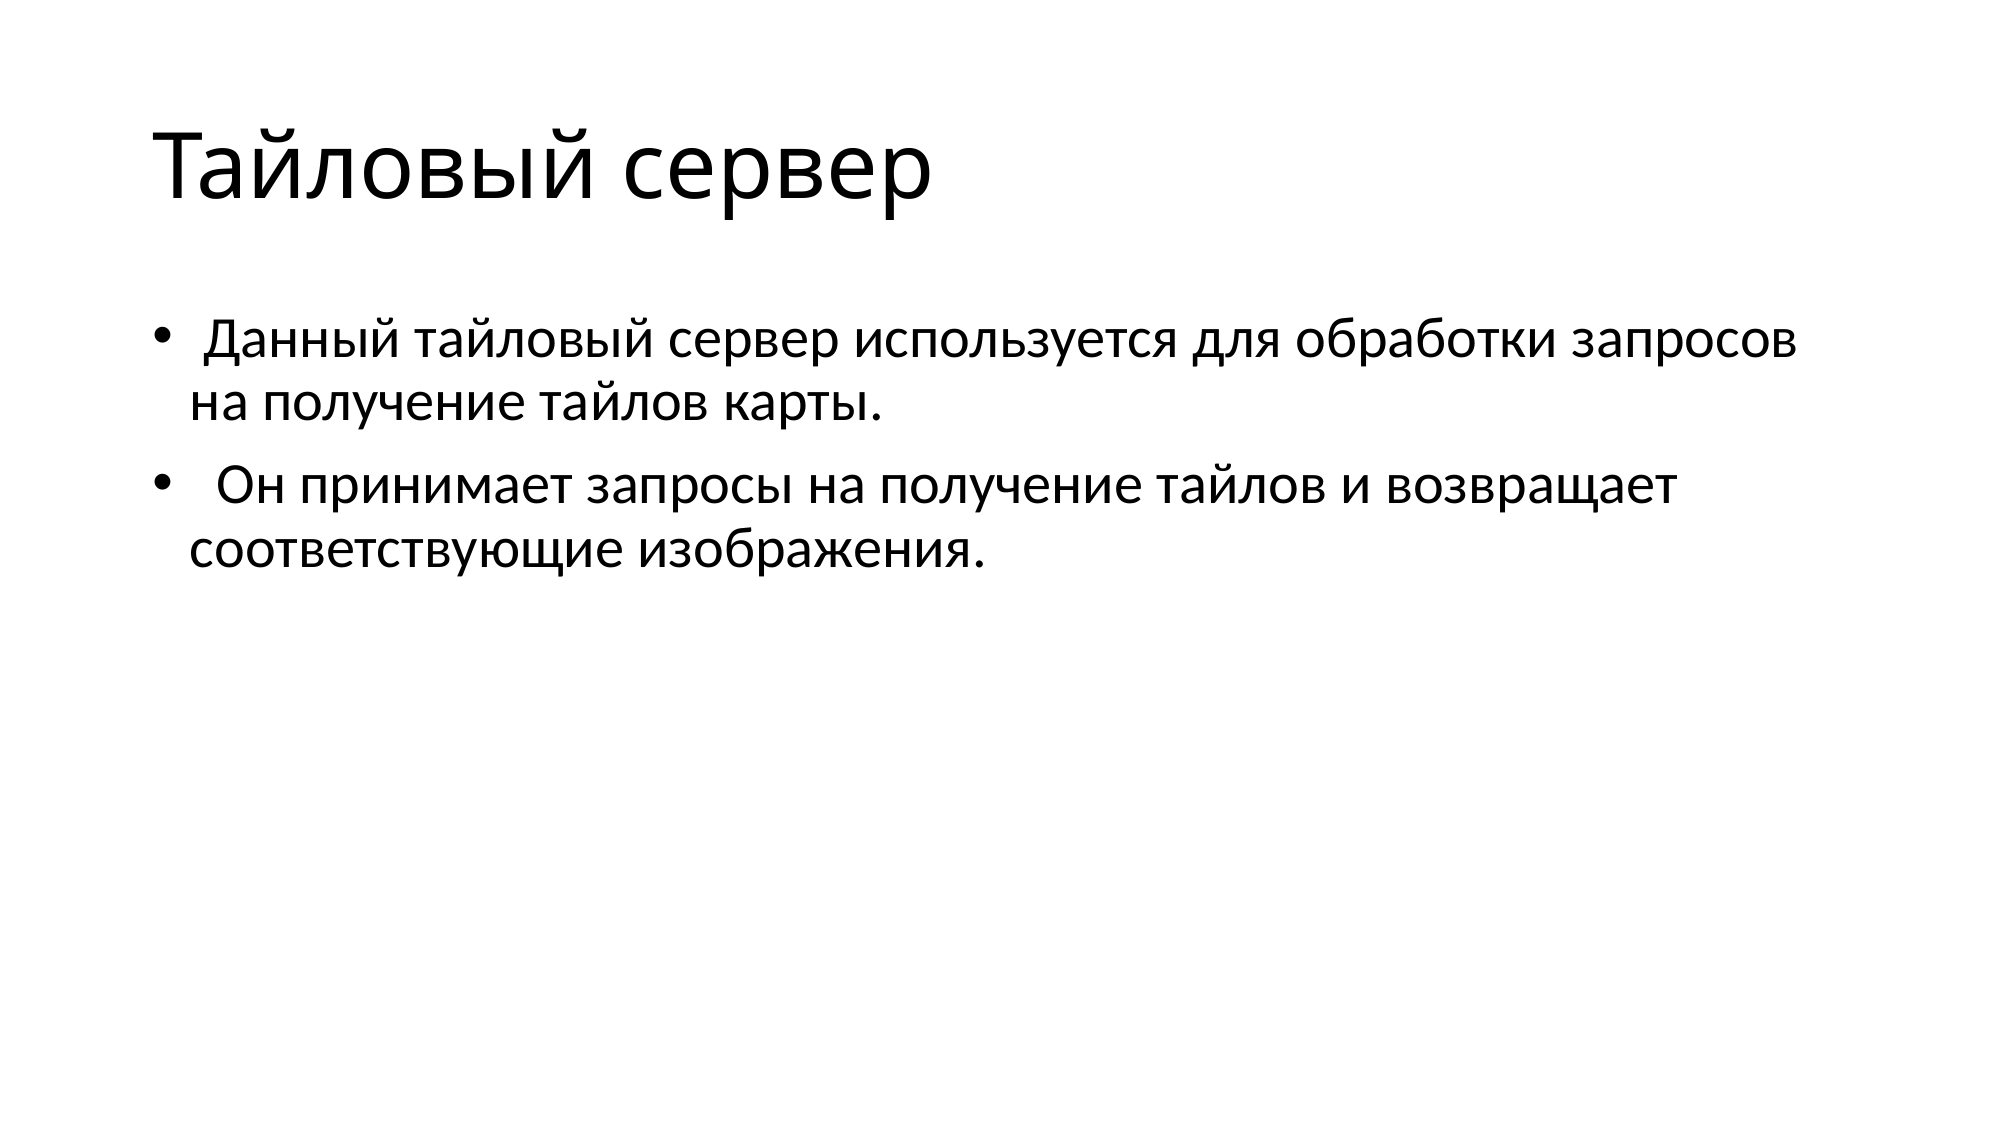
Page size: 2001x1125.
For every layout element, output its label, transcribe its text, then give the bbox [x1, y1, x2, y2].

list Данный тайловый сервер используется для обработки запросов на получение тайлов карты. Он принимает запросы на получение тайлов и возвращает соответствующие изображения. [137, 299, 1863, 1014]
title Тайловый сервер [137, 59, 1863, 278]
